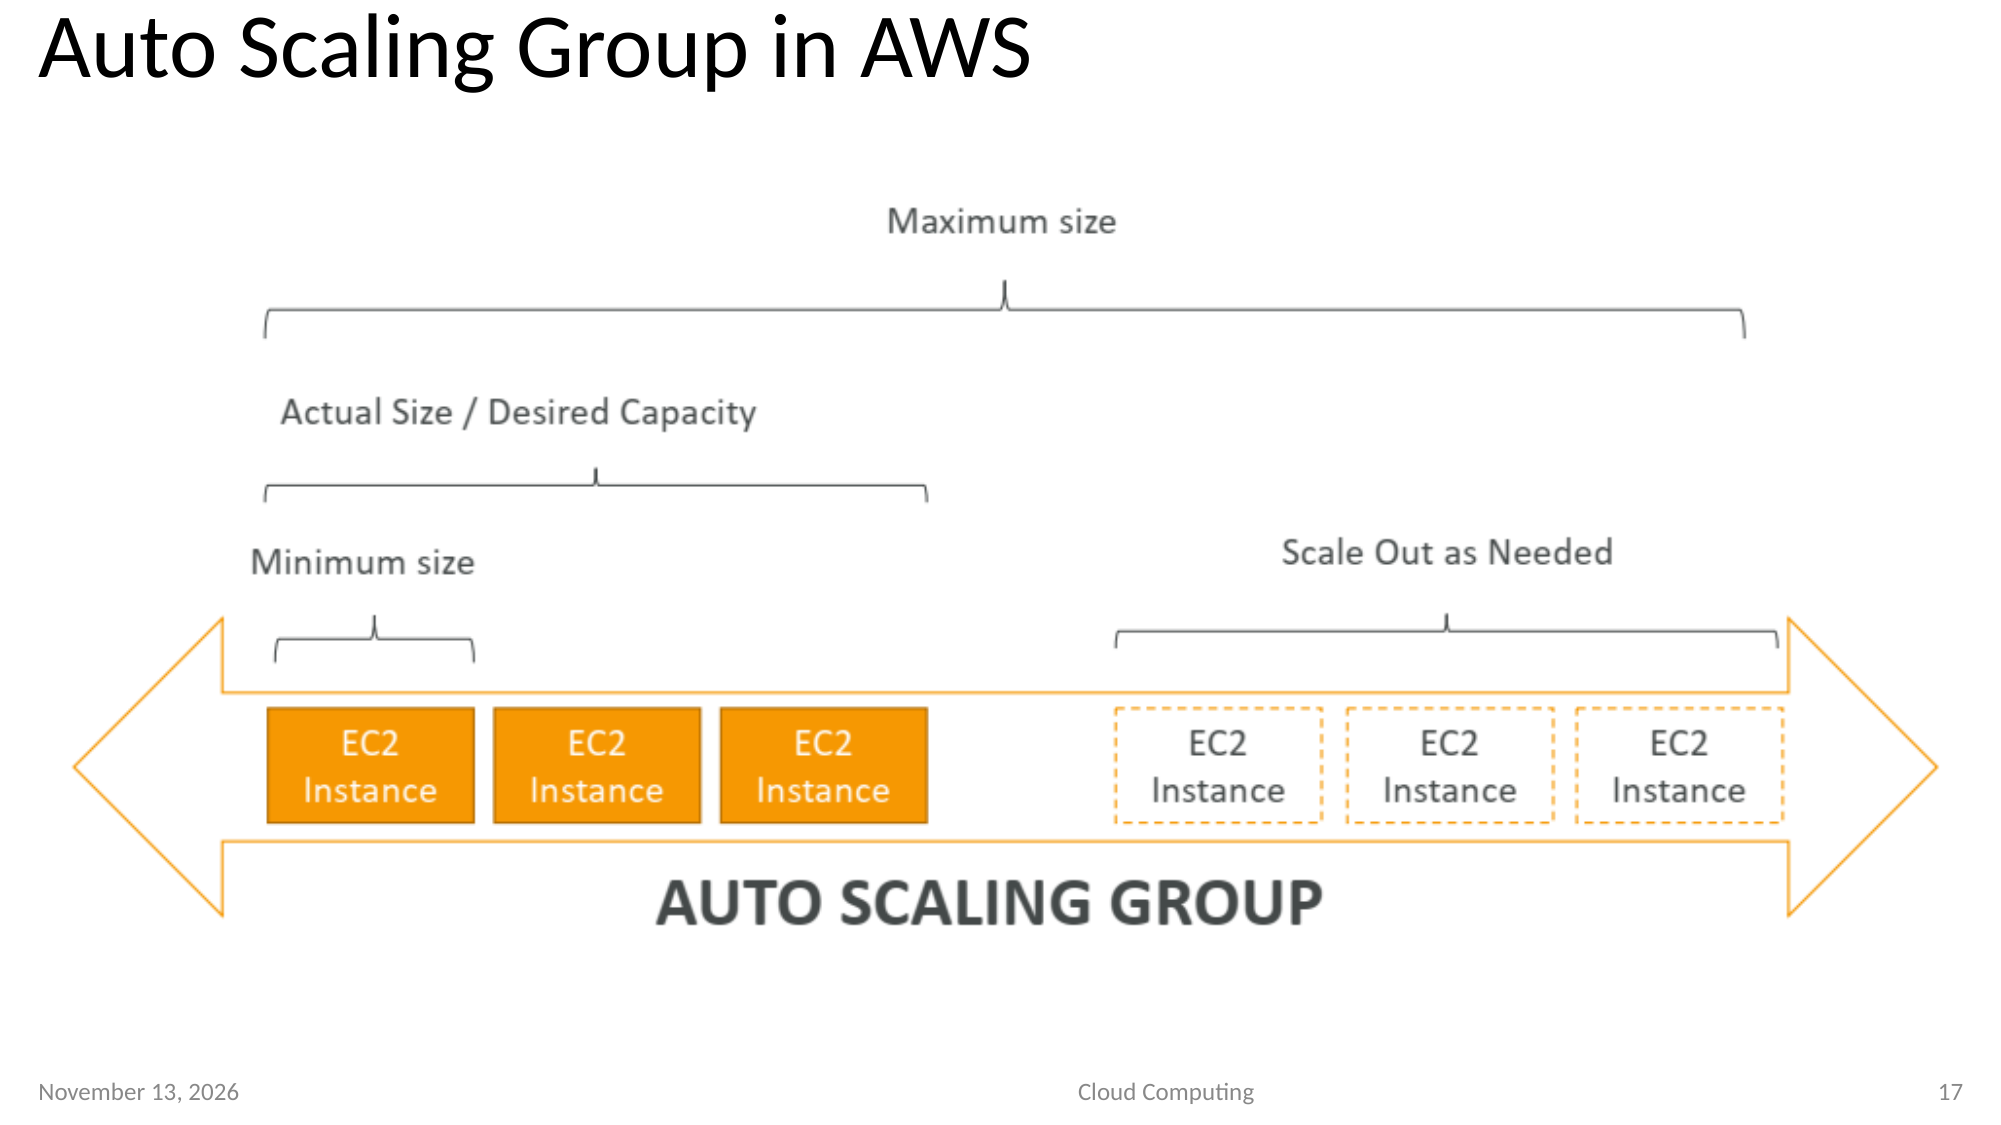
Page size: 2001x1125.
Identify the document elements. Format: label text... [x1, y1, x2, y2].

slide_number 17 [1859, 1060, 1979, 1121]
picture [54, 185, 1946, 940]
title Auto Scaling Group in AWS [23, 0, 1979, 96]
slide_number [23, 1060, 474, 1121]
footer Cloud Computing [483, 1060, 1850, 1121]
